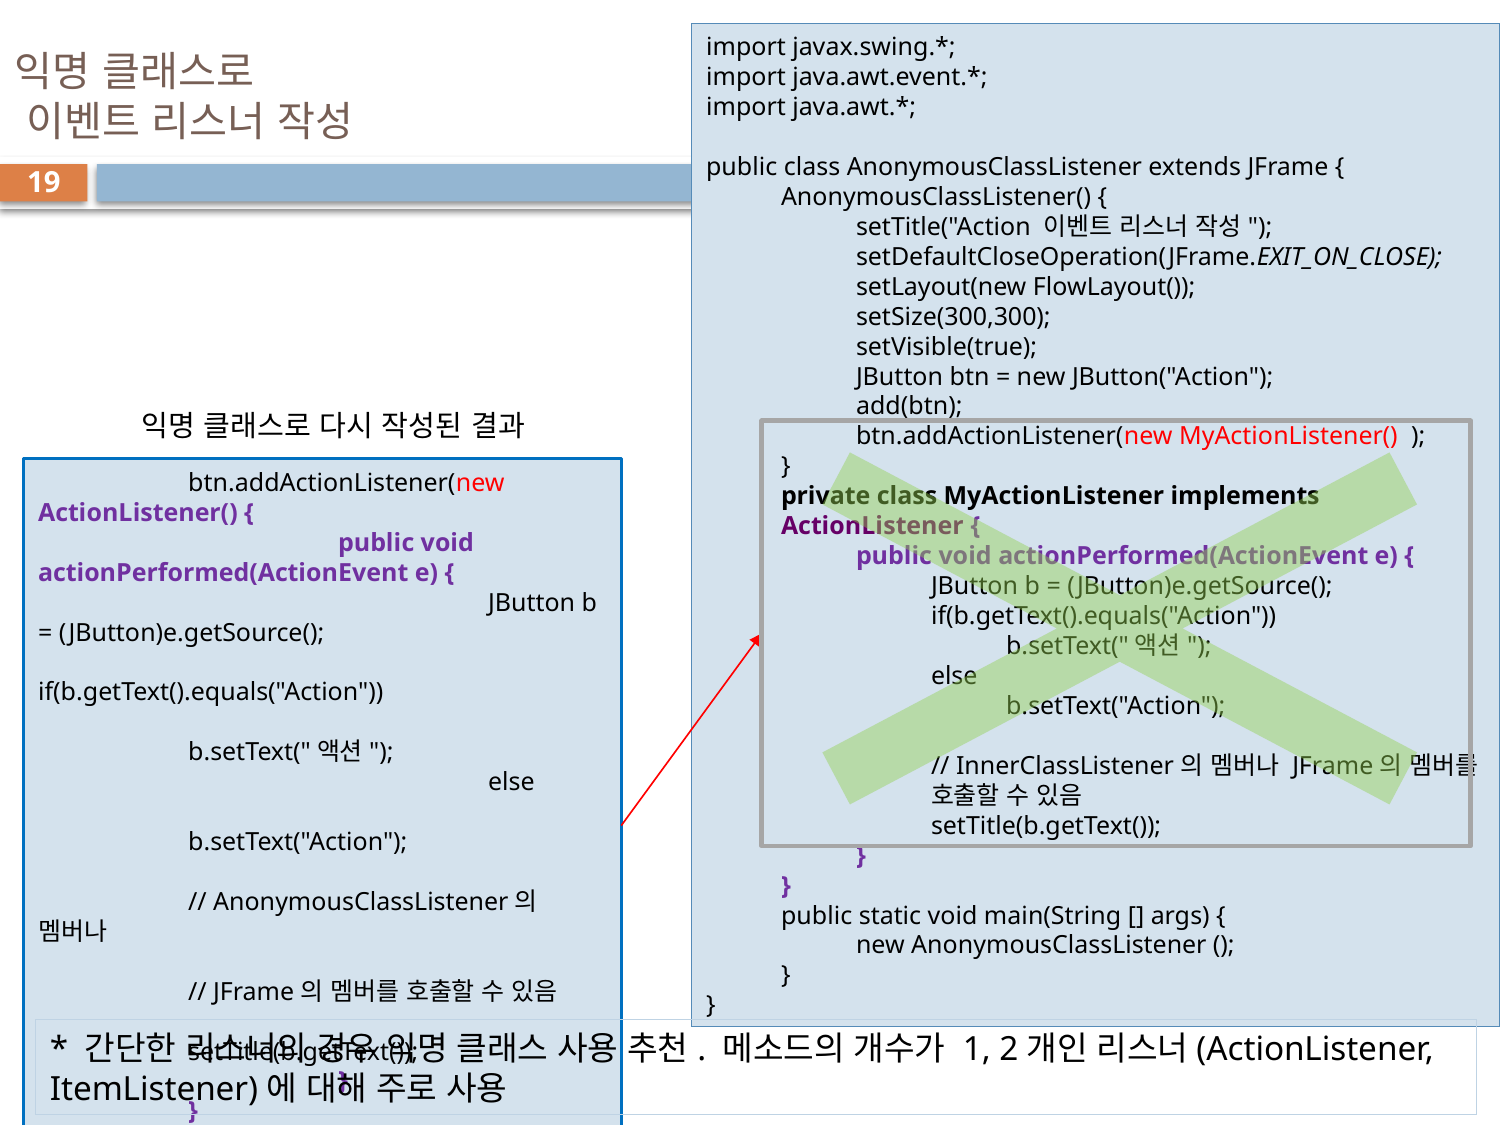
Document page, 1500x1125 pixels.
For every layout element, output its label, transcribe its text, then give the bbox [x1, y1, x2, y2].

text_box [620, 632, 763, 679]
title 익명 클래스로 이벤트 리스너 작성 [0, 37, 691, 153]
text_box [761, 420, 1471, 846]
text_box 익명 클래스로 다시 작성된 결과 [126, 399, 541, 450]
text_box import javax.swing.*; import java.awt.event.*; import java.awt.*; public class AnonymousClassListener extends JFrame { AnonymousClassListener() { setTitle("Action 이벤트 리스너 작성"); setDefaultCloseOperation(JFrame.EXIT_ON_CLOSE); setLayout(new FlowLayout()); setSize(300,300); setVisible(true); JButton btn = new JButton("Action"); add(btn); btn.addActionListener(new MyActionListener() ); } private class MyActionListener implements ActionListener { public void actionPerformed(ActionEvent e) { JButton b = (JButton)e.getSource(); if(b.getText().equals("Action")) b.setText("액션"); else b.setText("Action"); // InnerClassListener의 멤버나 JFrame의 멤버를 호출할 수 있음 setTitle(b.getText()); } } public static void main(String [] args) { new AnonymousClassListener (); } } [691, 23, 1500, 1027]
text_box [822, 452, 1418, 805]
slide_number 19 [0, 162, 88, 203]
text_box btn.addActionListener(new ActionListener() { public void actionPerformed(ActionEvent e) { JButton b = (JButton)e.getSource(); if(b.getText().equals("Action")) b.setText("액션"); else b.setText("Action"); // AnonymousClassListener의 멤버나 // JFrame의 멤버를 호출할 수 있음 setTitle(b.getText()); } } ); } [23, 458, 622, 1125]
text_box * 간단한 리스너의 경우 익명 클래스 사용 추천. 메소드의 개수가 1, 2개인 리스너(ActionListener, ItemListener)에 대해 주로 사용 [35, 1019, 1477, 1115]
